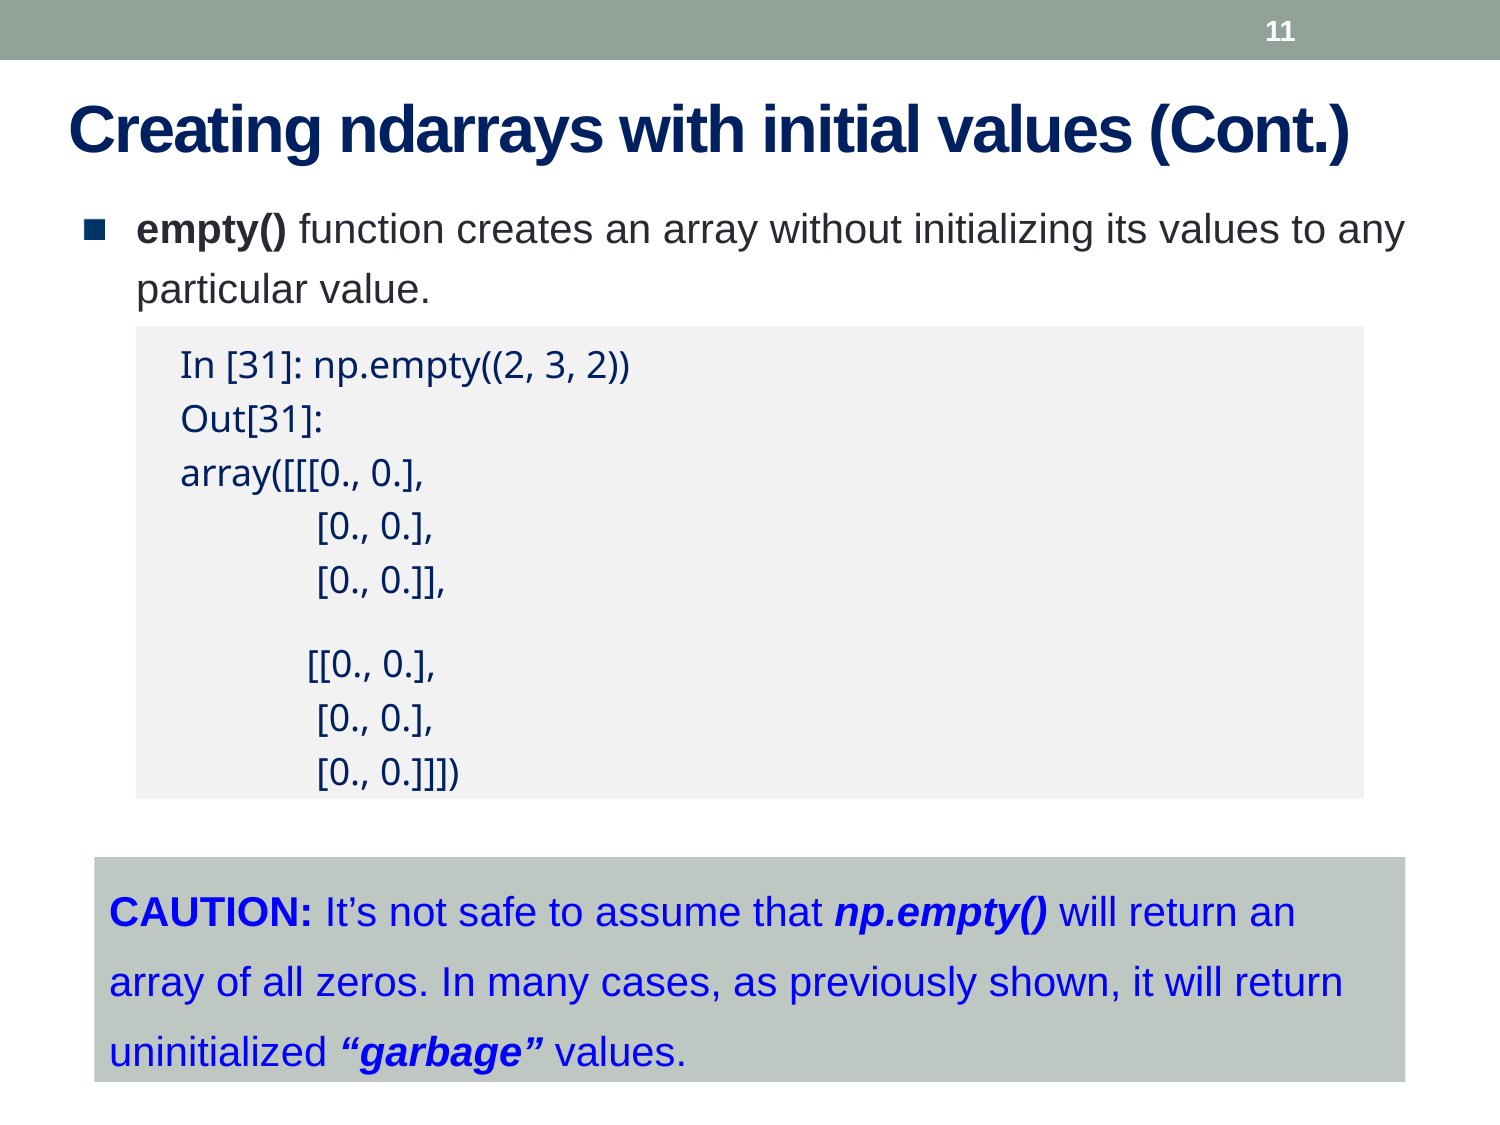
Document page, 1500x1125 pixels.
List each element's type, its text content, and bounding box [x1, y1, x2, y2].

text_box CAUTION: It’s not safe to assume that np.empty() will return an array of all zeros. In many cases, as previously shown, it will return uninitialized “garbage” values. [92, 855, 1408, 1084]
title Creating ndarrays with initial values (Cont.) [53, 54, 1500, 197]
text_box In [31]: np.empty((2, 3, 2)) Out[31]: array([[[0., 0.], [0., 0.], [0., 0.]], [[0., 0.], [0., 0.], [0., 0.]]]) [134, 324, 1366, 801]
slide_number 11 [1250, 3, 1425, 57]
list empty() function creates an array without initializing its values to any particular value. [64, 184, 1483, 315]
picture [79, 214, 105, 240]
